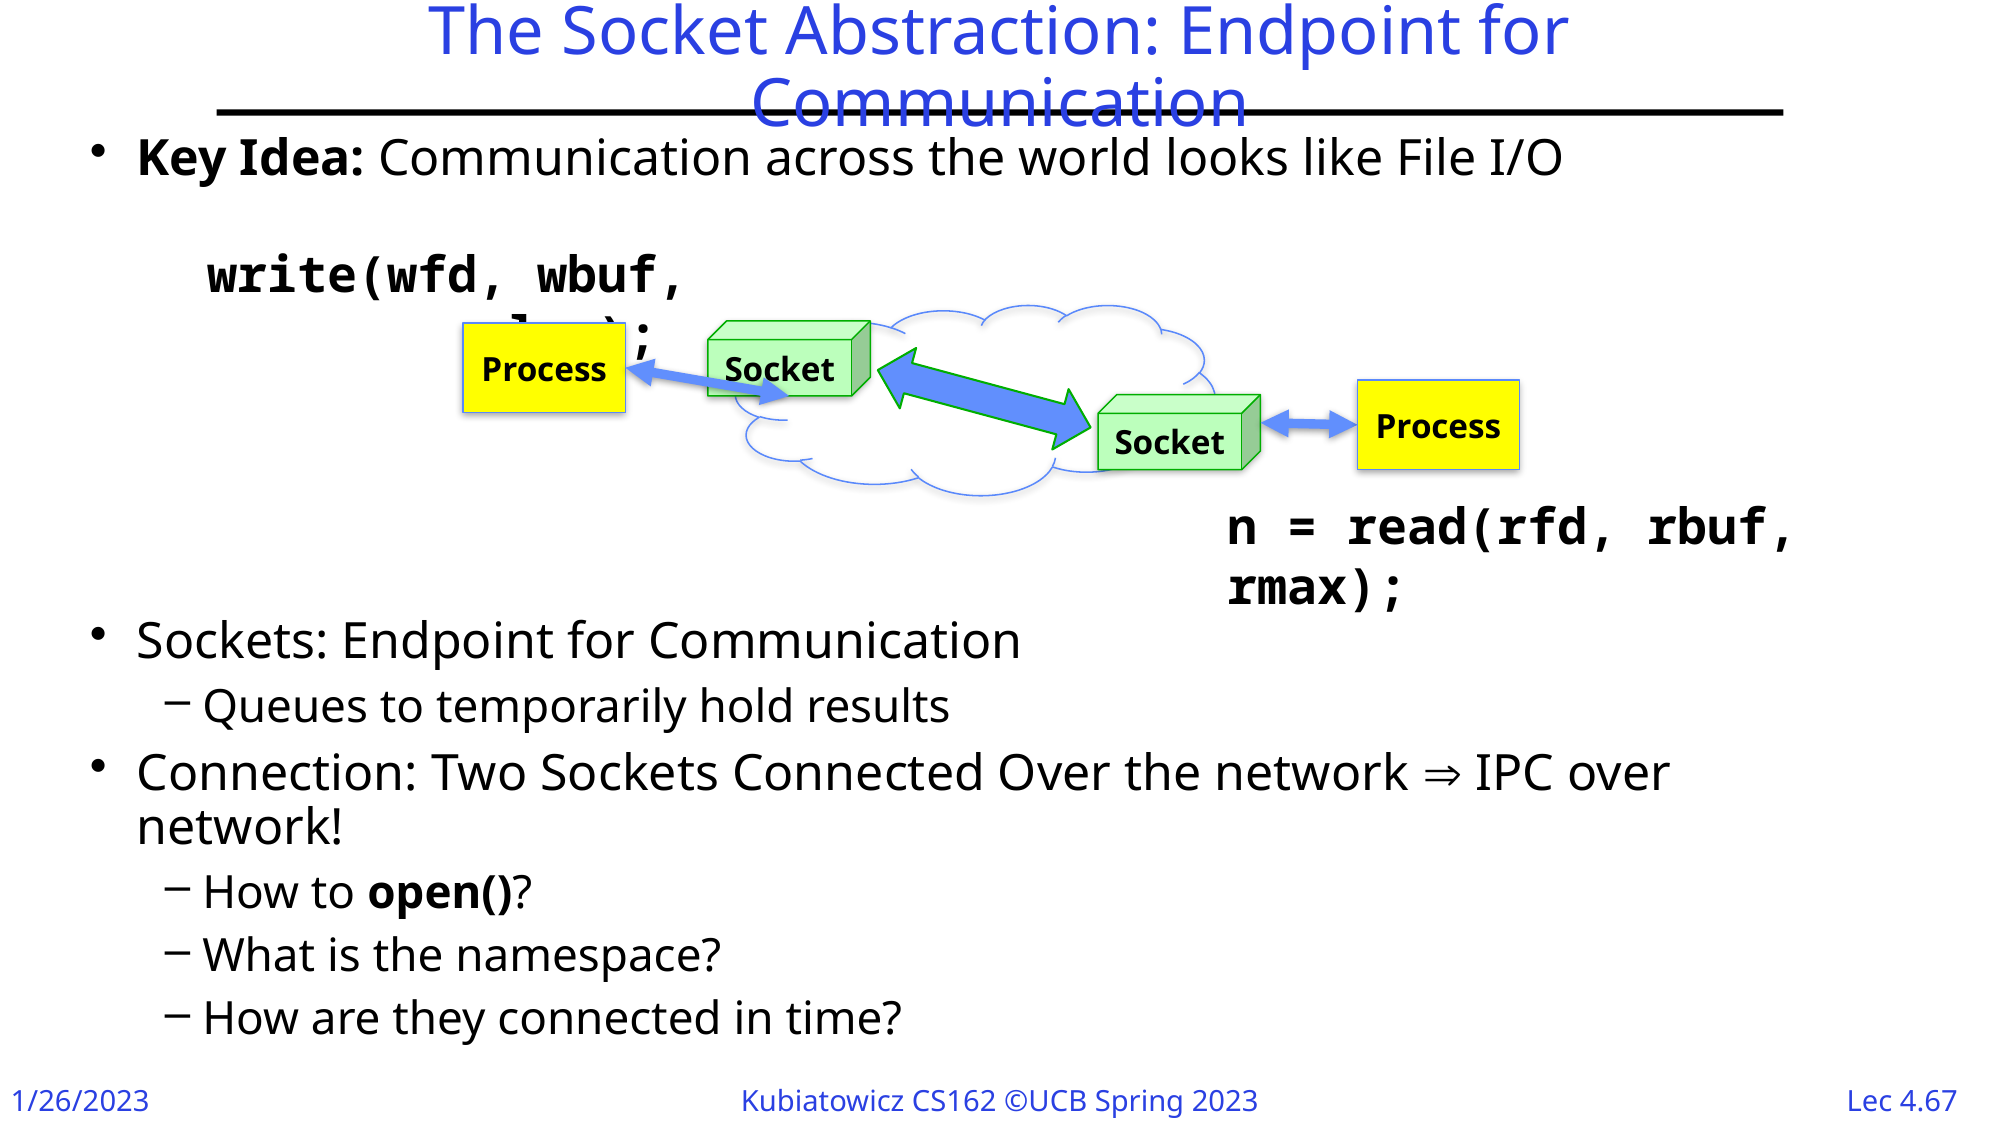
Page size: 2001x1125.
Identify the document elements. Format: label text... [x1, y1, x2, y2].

list Key Idea: Communication across the world looks like File I/O Sockets: Endpoint for Communication Queues to temporarily hold results Connection: Two Sockets Connected Over the network  IPC over network! How to open()? What is the namespace? How are they connected in time? [75, 125, 1867, 234]
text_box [29, 234, 1971, 564]
list Key Idea: Communication across the world looks like File I/O Sockets: Endpoint for Communication Queues to temporarily hold results Connection: Two Sockets Connected Over the network  IPC over network! How to open()? What is the namespace? How are they connected in time? [75, 574, 1867, 1063]
title The Socket Abstraction: Endpoint for Communication [162, 24, 1838, 113]
